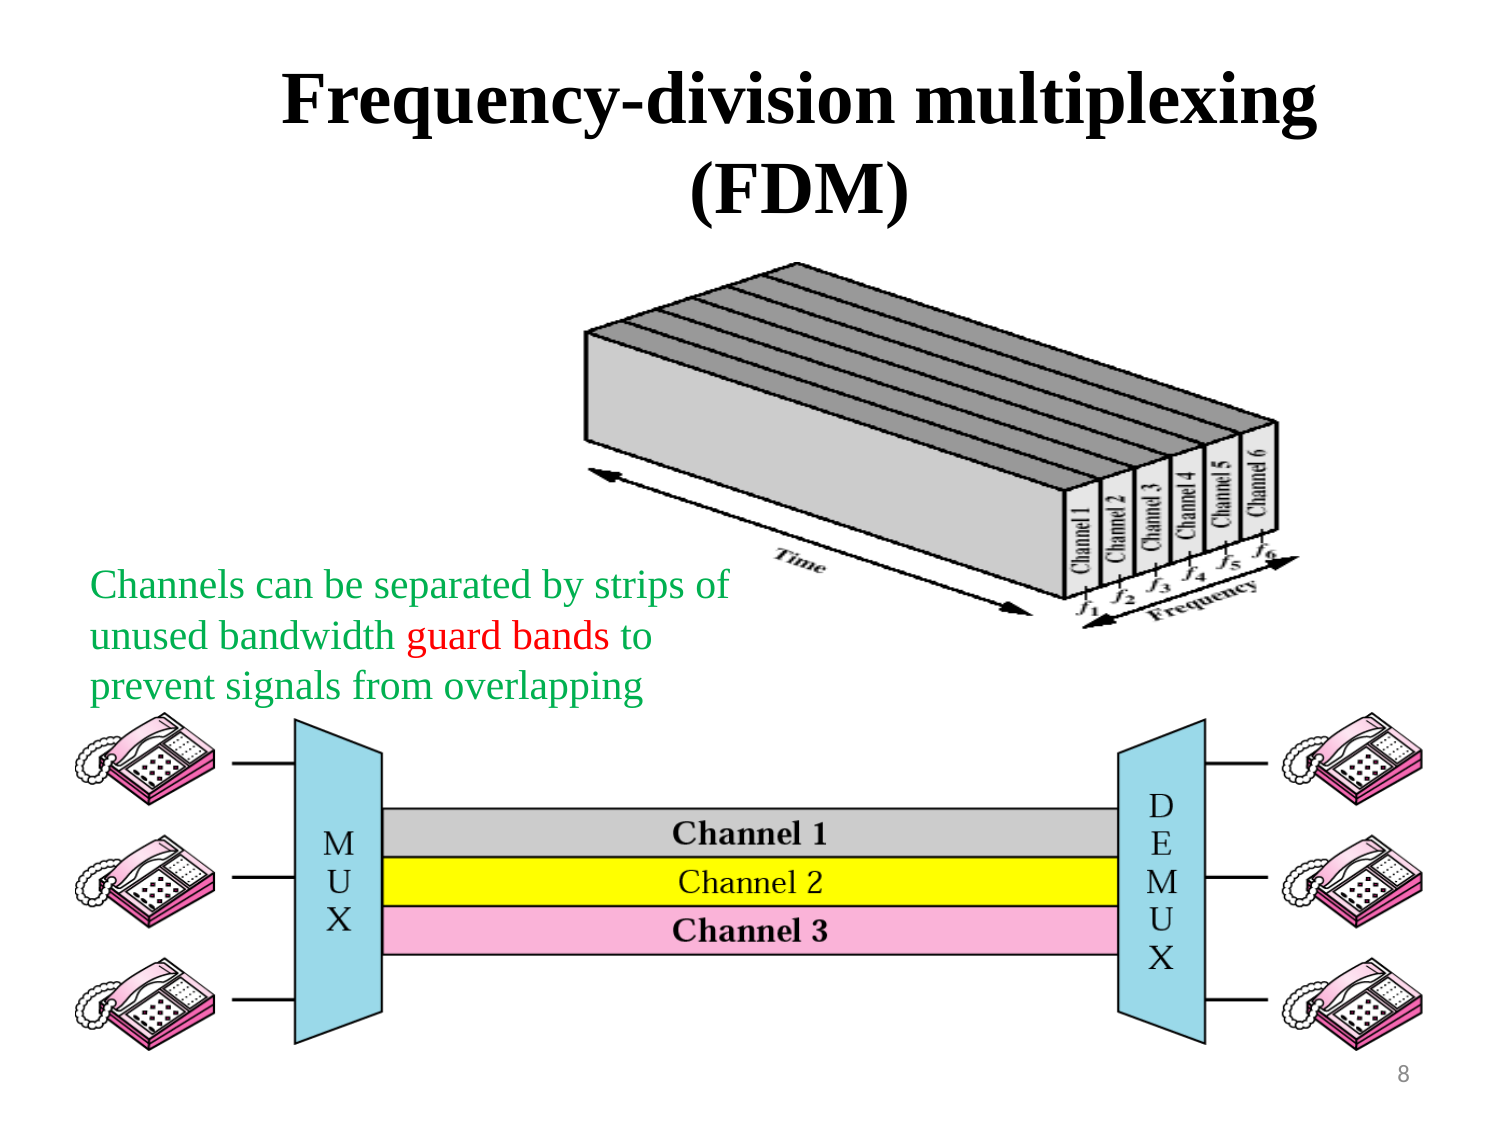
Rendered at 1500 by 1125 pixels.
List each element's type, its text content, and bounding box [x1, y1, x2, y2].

slide_number 8 [1074, 1057, 1425, 1103]
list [74, 712, 1423, 1052]
text_box Channels can be separated by strips of unused bandwidth guard bands to prevent signals from overlapping [75, 549, 775, 710]
picture [537, 262, 1363, 638]
title Frequency-division multiplexing (FDM) [150, 45, 1450, 233]
